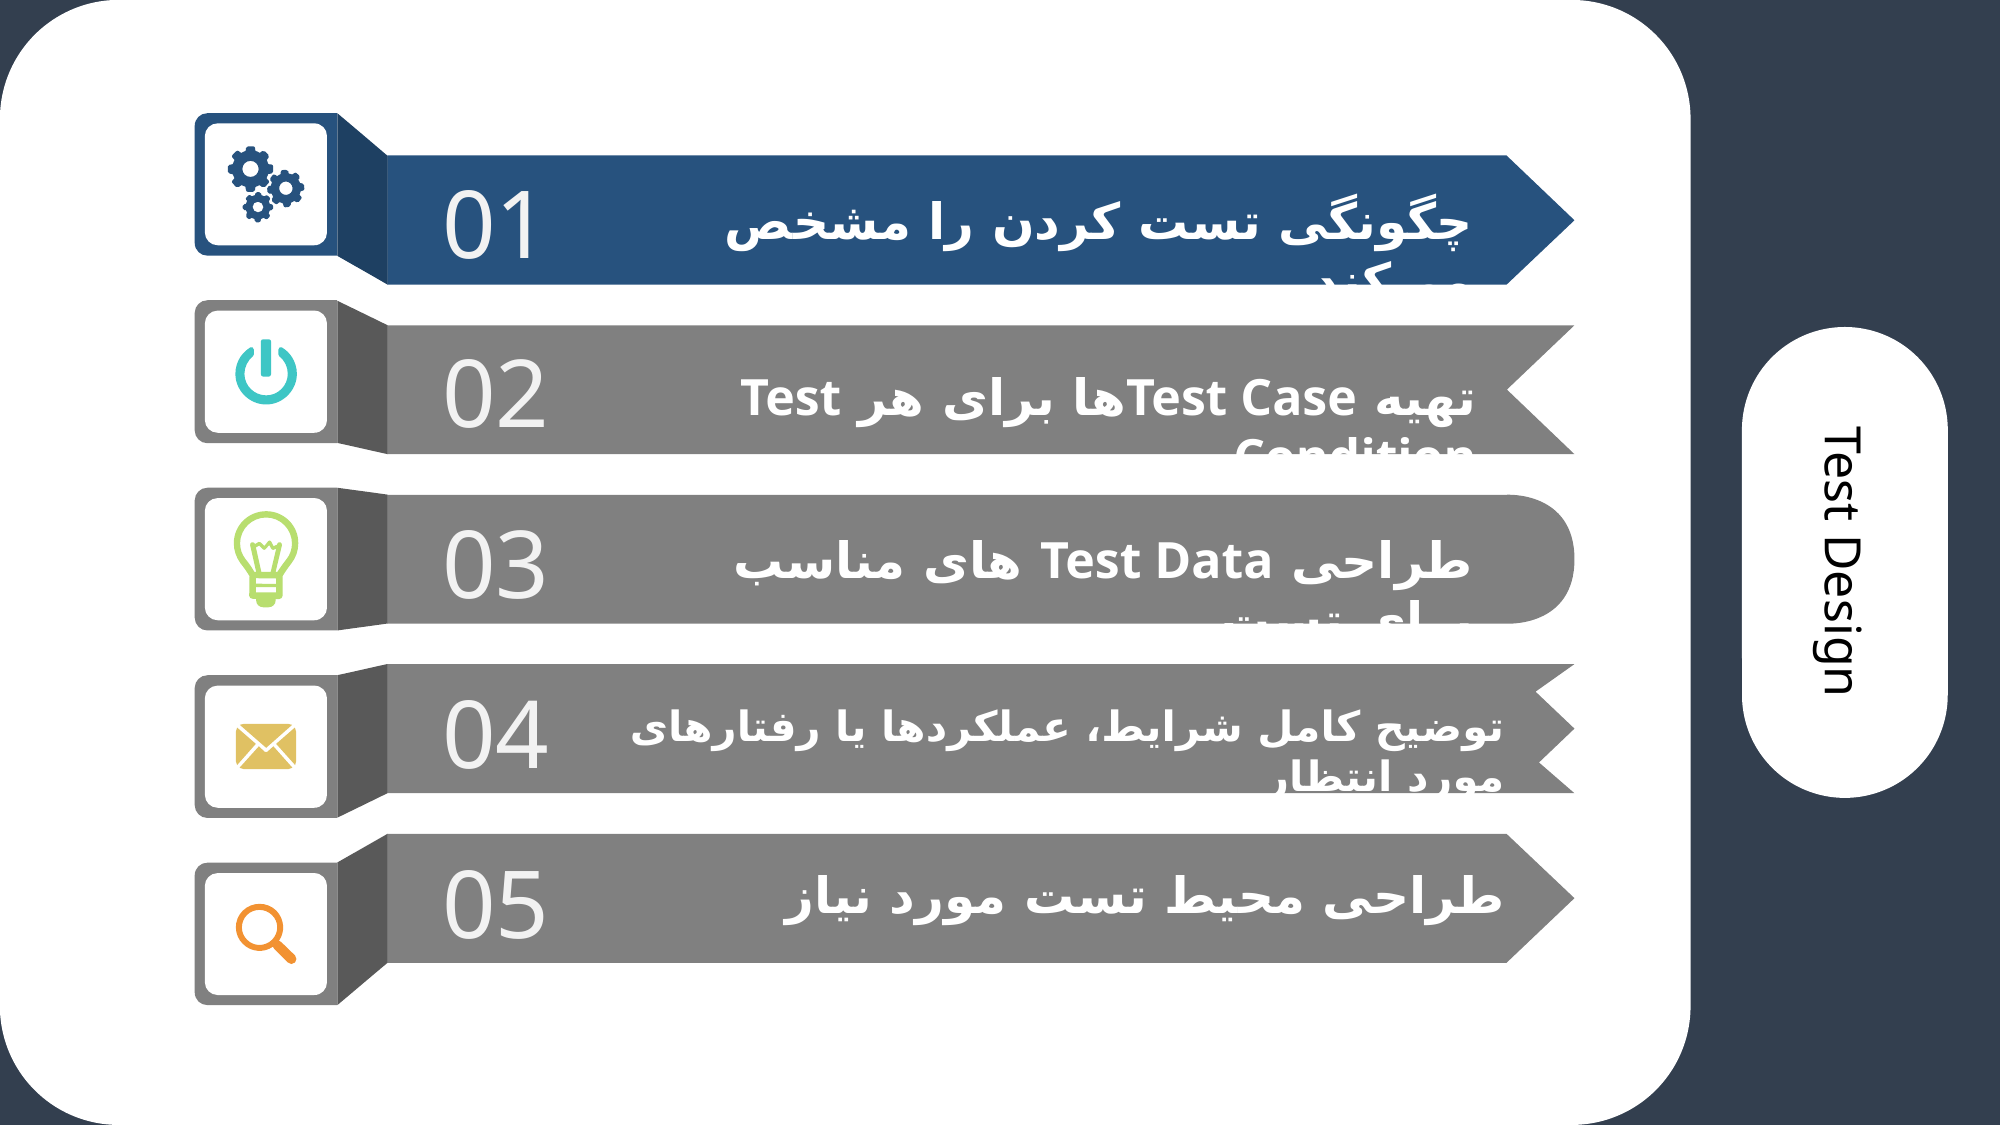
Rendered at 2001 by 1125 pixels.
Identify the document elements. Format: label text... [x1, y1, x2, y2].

text_box چگونگی تست کردن را مشخص می‌کند [590, 182, 1488, 318]
text_box Test Design [1740, 325, 1949, 799]
text_box [388, 155, 1575, 285]
text_box 01 [442, 164, 550, 277]
text_box [337, 113, 388, 285]
text_box [204, 685, 327, 808]
text_box [233, 511, 299, 608]
text_box [239, 746, 293, 770]
text_box [276, 727, 297, 766]
text_box [337, 487, 388, 631]
text_box [388, 833, 1575, 963]
text_box [204, 123, 327, 246]
text_box [194, 113, 337, 256]
text_box [337, 300, 388, 455]
text_box [227, 146, 274, 192]
text_box [235, 903, 297, 965]
text_box [0, 0, 1692, 1125]
text_box 02 [442, 334, 550, 447]
text_box [194, 675, 337, 818]
text_box [260, 339, 272, 377]
text_box [337, 833, 388, 1006]
text_box [235, 347, 297, 405]
text_box [194, 487, 337, 631]
text_box [194, 862, 337, 1006]
text_box طراحی محیط تست مورد نیاز [550, 856, 1520, 931]
text_box [388, 494, 1575, 624]
text_box تهیه Test Caseها برای هر Test Condition [593, 357, 1492, 493]
text_box [239, 723, 293, 748]
text_box [204, 498, 327, 621]
text_box [388, 664, 1575, 794]
text_box [194, 300, 337, 444]
text_box [204, 310, 327, 433]
text_box [388, 325, 1575, 455]
text_box [235, 727, 256, 766]
text_box توضیح کامل شرایط، عملکردها یا رفتارهای مورد انتظار [529, 692, 1520, 808]
text_box طراحی Test Data های مناسب برای تست [590, 521, 1488, 656]
text_box 05 [442, 844, 550, 958]
text_box [337, 664, 388, 818]
text_box 04 [442, 674, 550, 788]
text_box [204, 873, 327, 996]
text_box 03 [442, 504, 550, 618]
text_box [242, 192, 274, 223]
text_box [267, 169, 305, 208]
